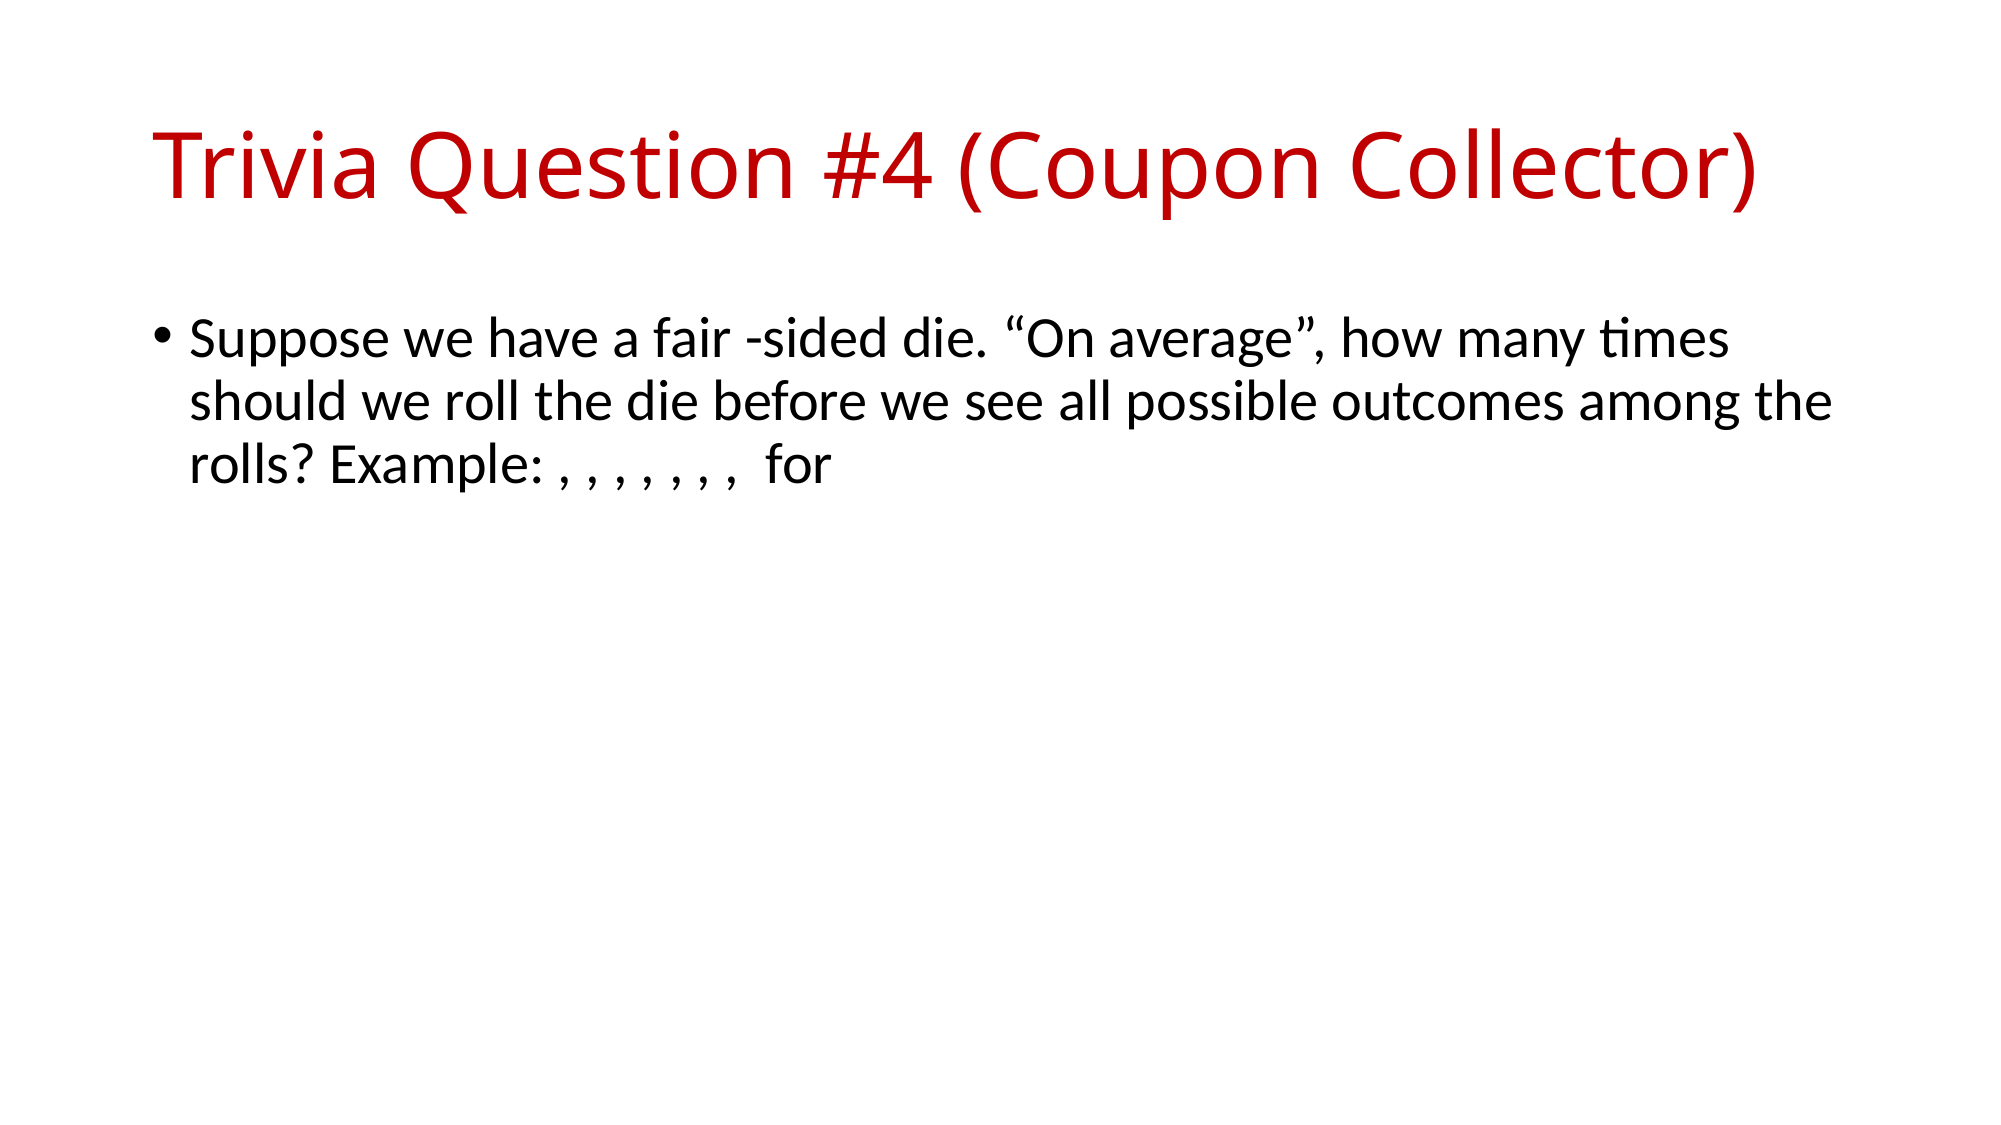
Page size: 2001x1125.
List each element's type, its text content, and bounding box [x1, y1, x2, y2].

title Trivia Question #4 (Coupon Collector) [137, 59, 1863, 278]
